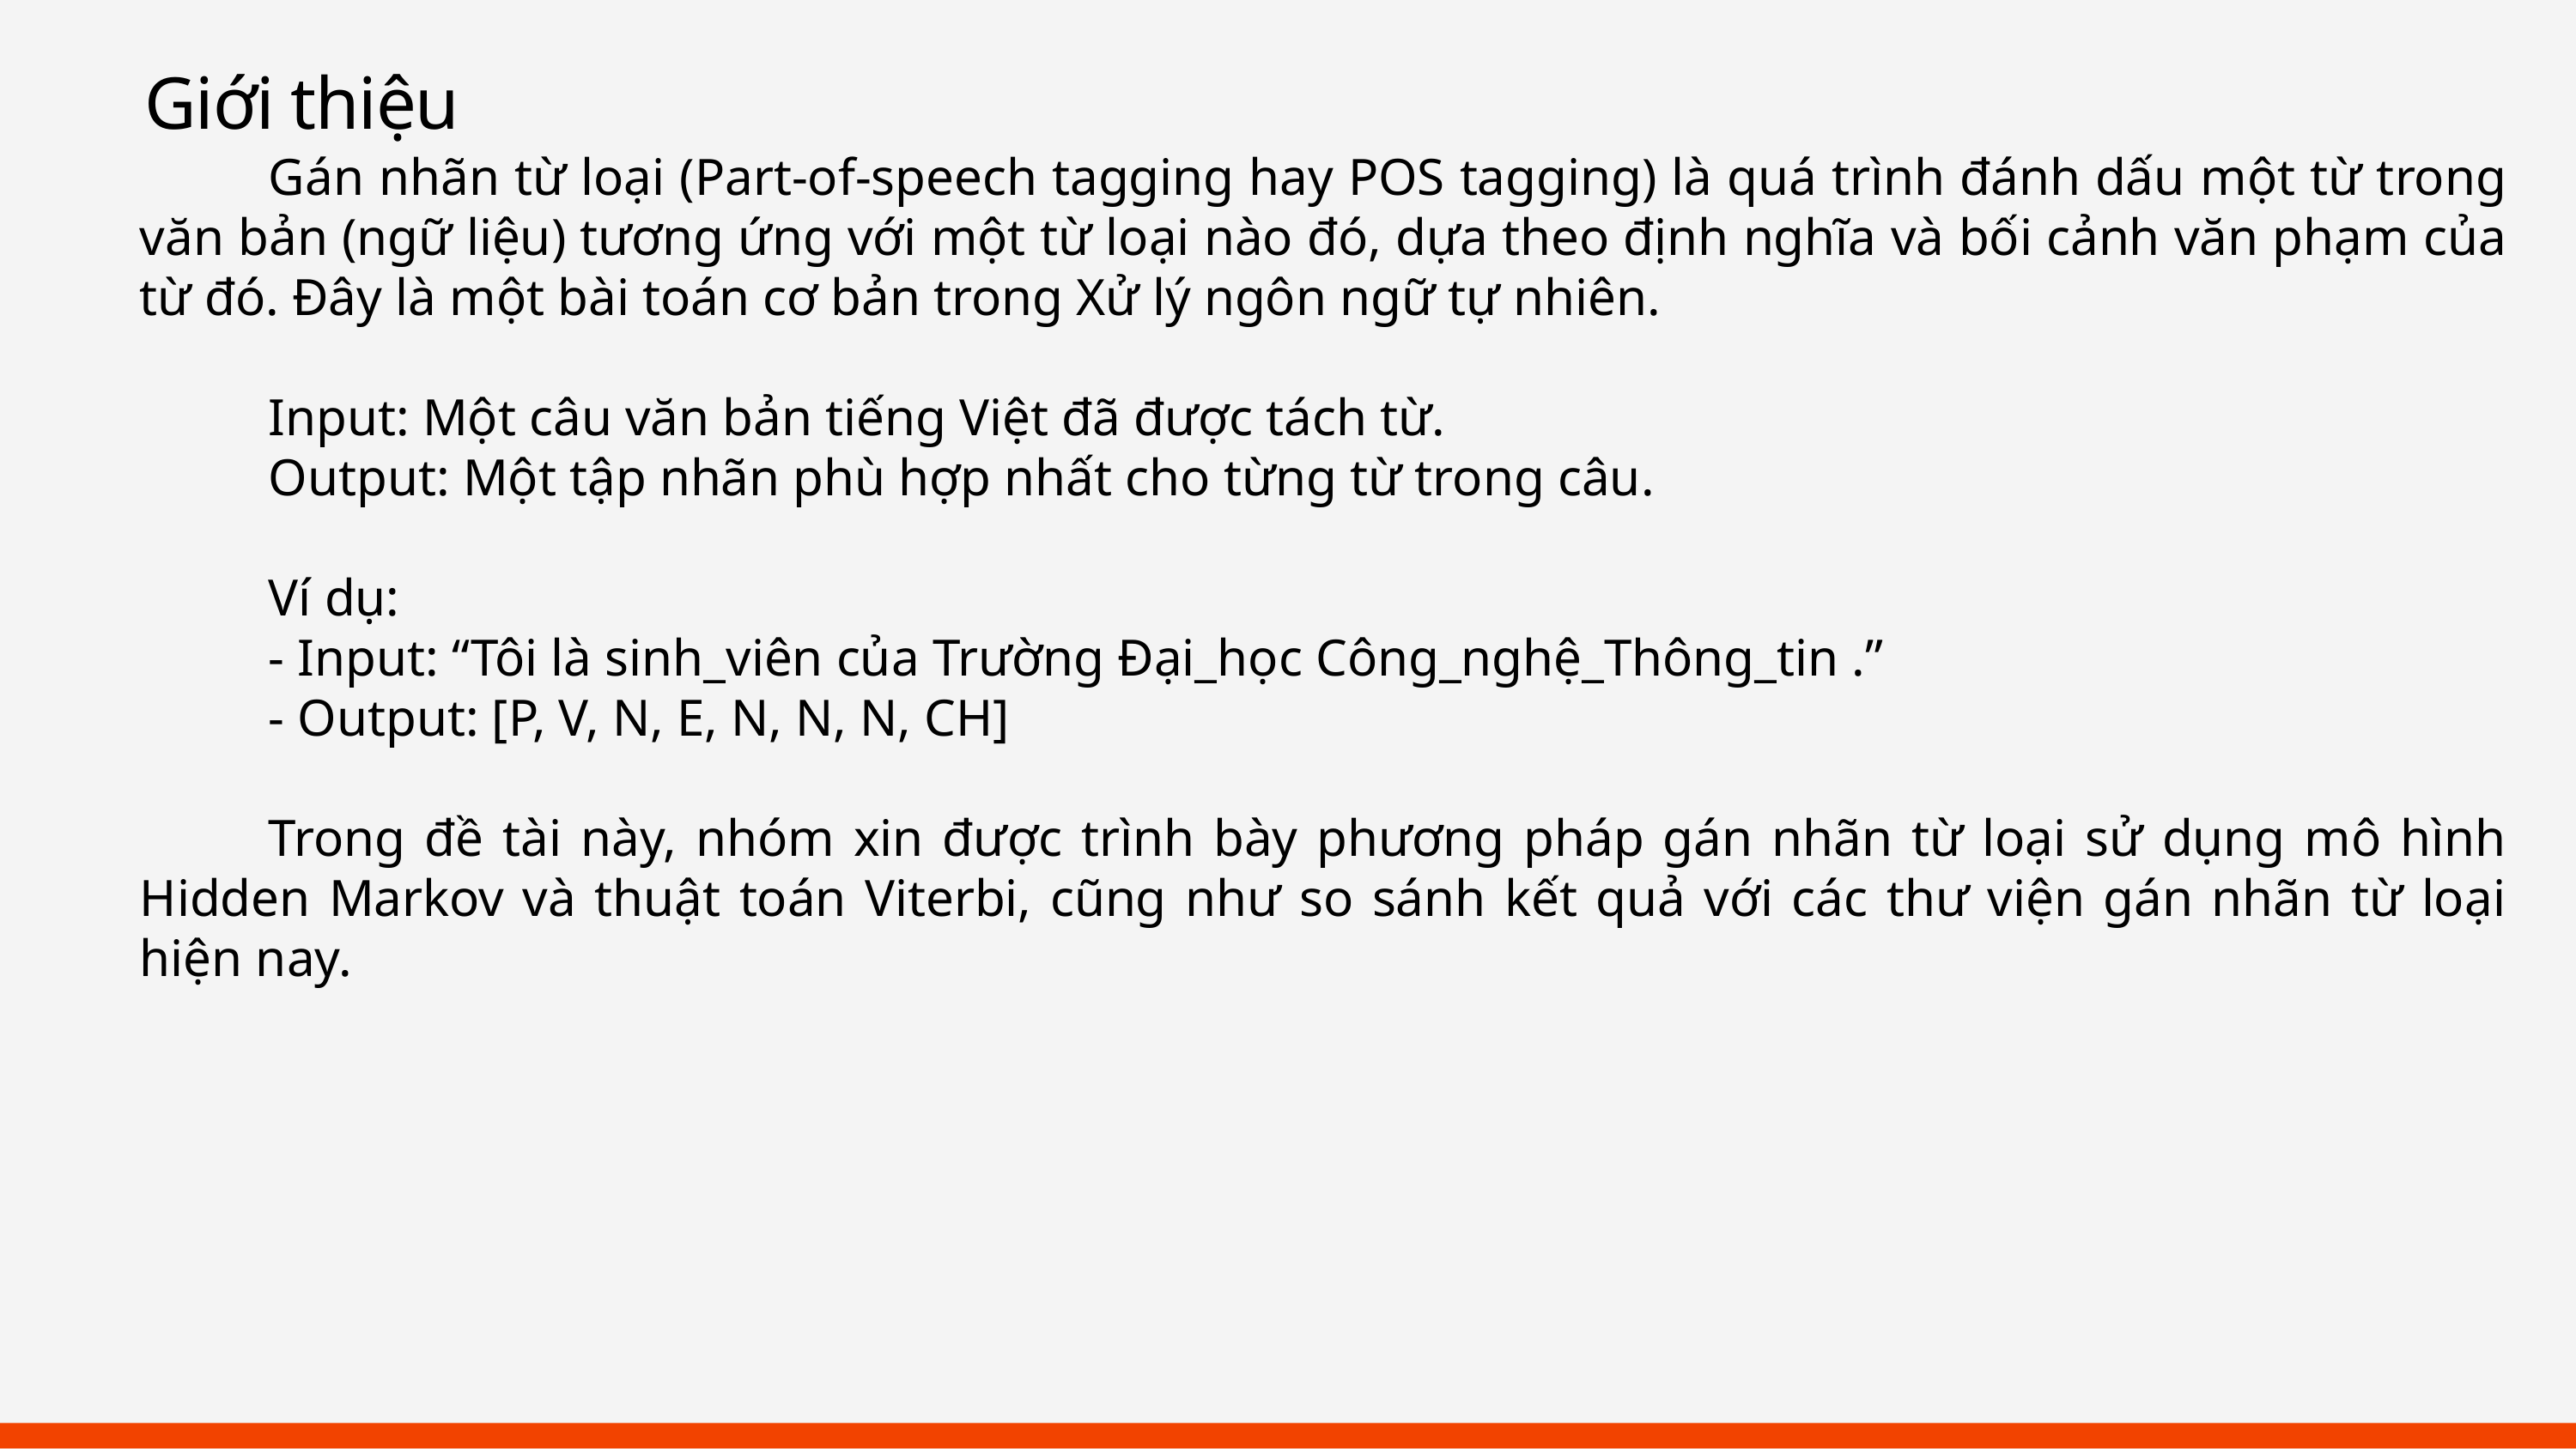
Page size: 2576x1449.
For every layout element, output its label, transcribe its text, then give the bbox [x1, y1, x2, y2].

text_box Gán nhãn từ loại (Part-of-speech tagging hay POS tagging) là quá trình đánh dấu một từ trong văn bản (ngữ liệu) tương ứng với một từ loại nào đó, dựa theo định nghĩa và bối cảnh văn phạm của từ đó. Đây là một bài toán cơ bản trong Xử lý ngôn ngữ tự nhiên. Input: Một câu văn bản tiếng Việt đã được tách từ. Output: Một tập nhãn phù hợp nhất cho từng từ trong câu. Ví dụ: - Input: “Tôi là sinh_viên của Trường Đại_học Công_nghệ_Thông_tin .” - Output: [P, V, N, E, N, N, N, CH] Trong đề tài này, nhóm xin được trình bày phương pháp gán nhãn từ loại sử dụng mô hình Hidden Markov và thuật toán Viterbi, cũng như so sánh kết quả với các thư viện gán nhãn từ loại hiện nay. [139, 145, 2507, 987]
text_box Giới thiệu [144, 58, 1224, 144]
text_box [0, 1422, 2576, 1449]
